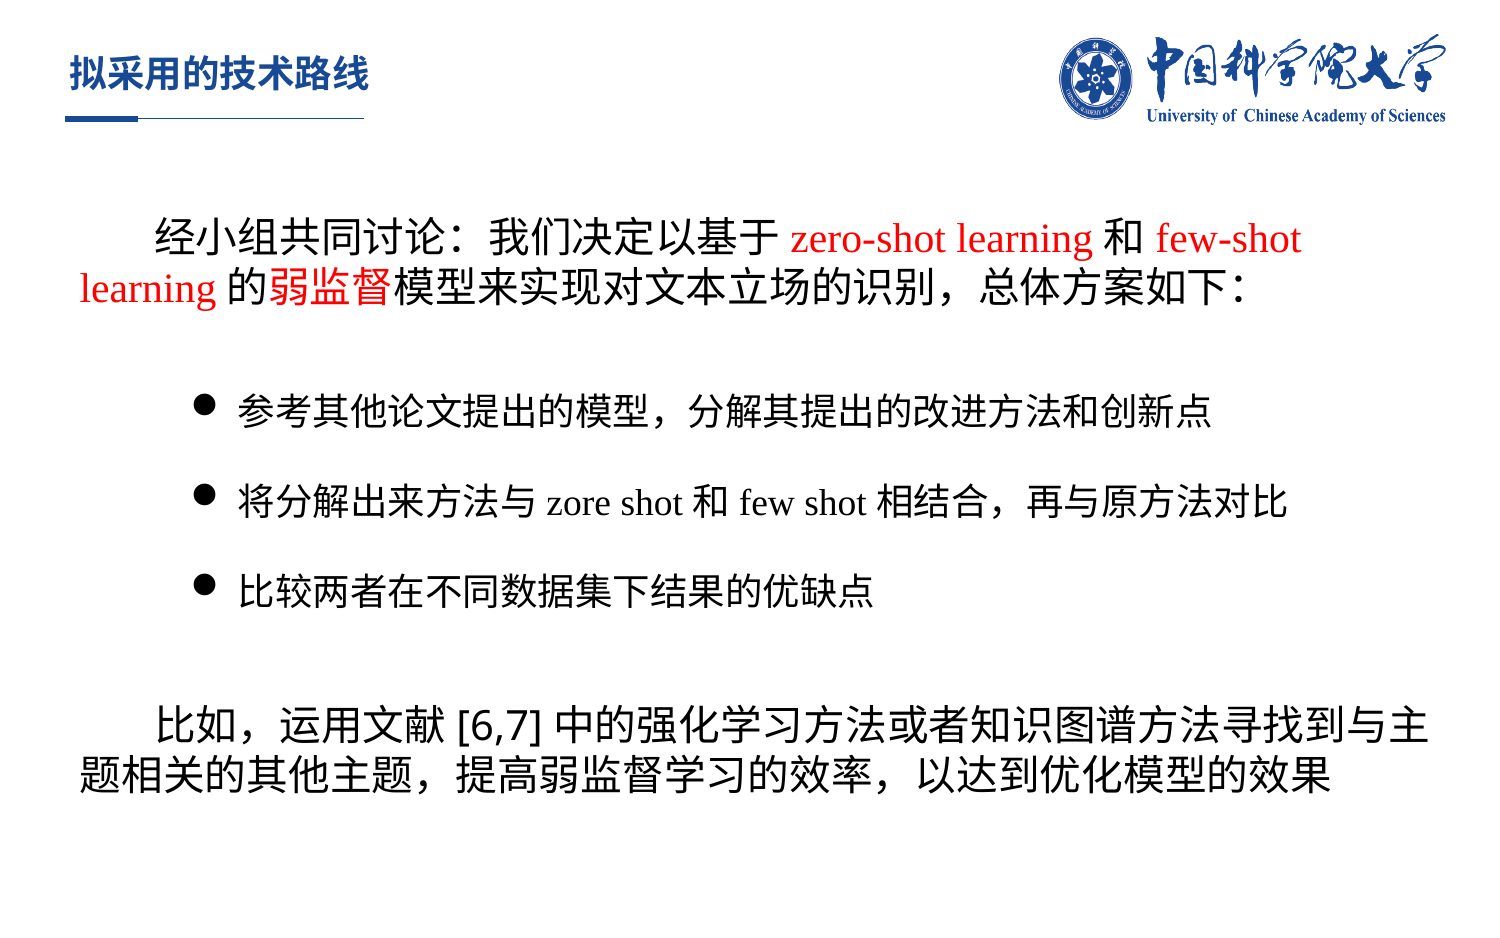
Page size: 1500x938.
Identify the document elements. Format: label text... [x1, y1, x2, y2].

text_box 参考其他论文提出的模型，分解其提出的改进方法和创新点 将分解出来方法与zore shot和few shot相结合，再与原方法对比 比较两者在不同数据集下结果的优缺点 [175, 380, 1324, 620]
text_box 比如，运用文献[6,7]中的强化学习方法或者知识图谱方法寻找到与主题相关的其他主题，提高弱监督学习的效率，以达到优化模型的效果 [64, 691, 1454, 807]
title 拟采用的技术路线 [54, 33, 1169, 118]
picture [1059, 34, 1446, 125]
text_box 经小组共同讨论：我们决定以基于zero-shot learning和few-shot learning的弱监督模型来实现对文本立场的识别，总体方案如下： [64, 203, 1454, 319]
